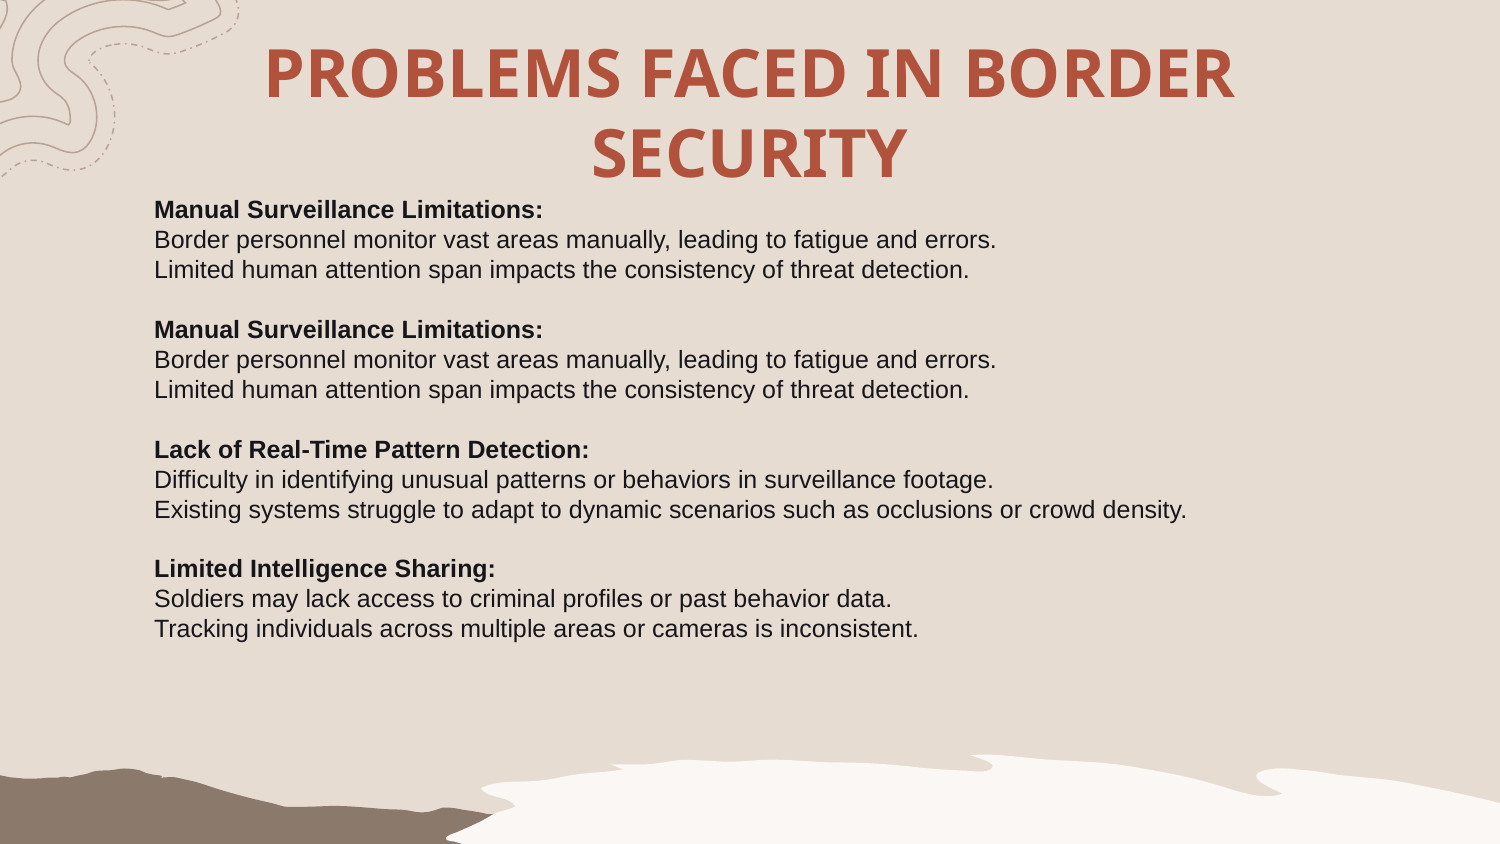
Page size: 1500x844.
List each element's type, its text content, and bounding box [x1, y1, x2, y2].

title Manual Surveillance Limitations: Border personnel monitor vast areas manually, leading to fatigue and errors. Limited human attention span impacts the consistency of threat detection. Manual Surveillance Limitations: Border personnel monitor vast areas manually, leading to fatigue and errors. Limited human attention span impacts the consistency of threat detection. Lack of Real-Time Pattern Detection: Difficulty in identifying unusual patterns or behaviors in surveillance footage. Existing systems struggle to adapt to dynamic scenarios such as occlusions or crowd density. Limited Intelligence Sharing: Soldiers may lack access to criminal profiles or past behavior data. Tracking individuals across multiple areas or cameras is inconsistent. [139, 176, 1318, 720]
title PROBLEMS FACED IN BORDER SECURITY [124, 64, 1376, 159]
